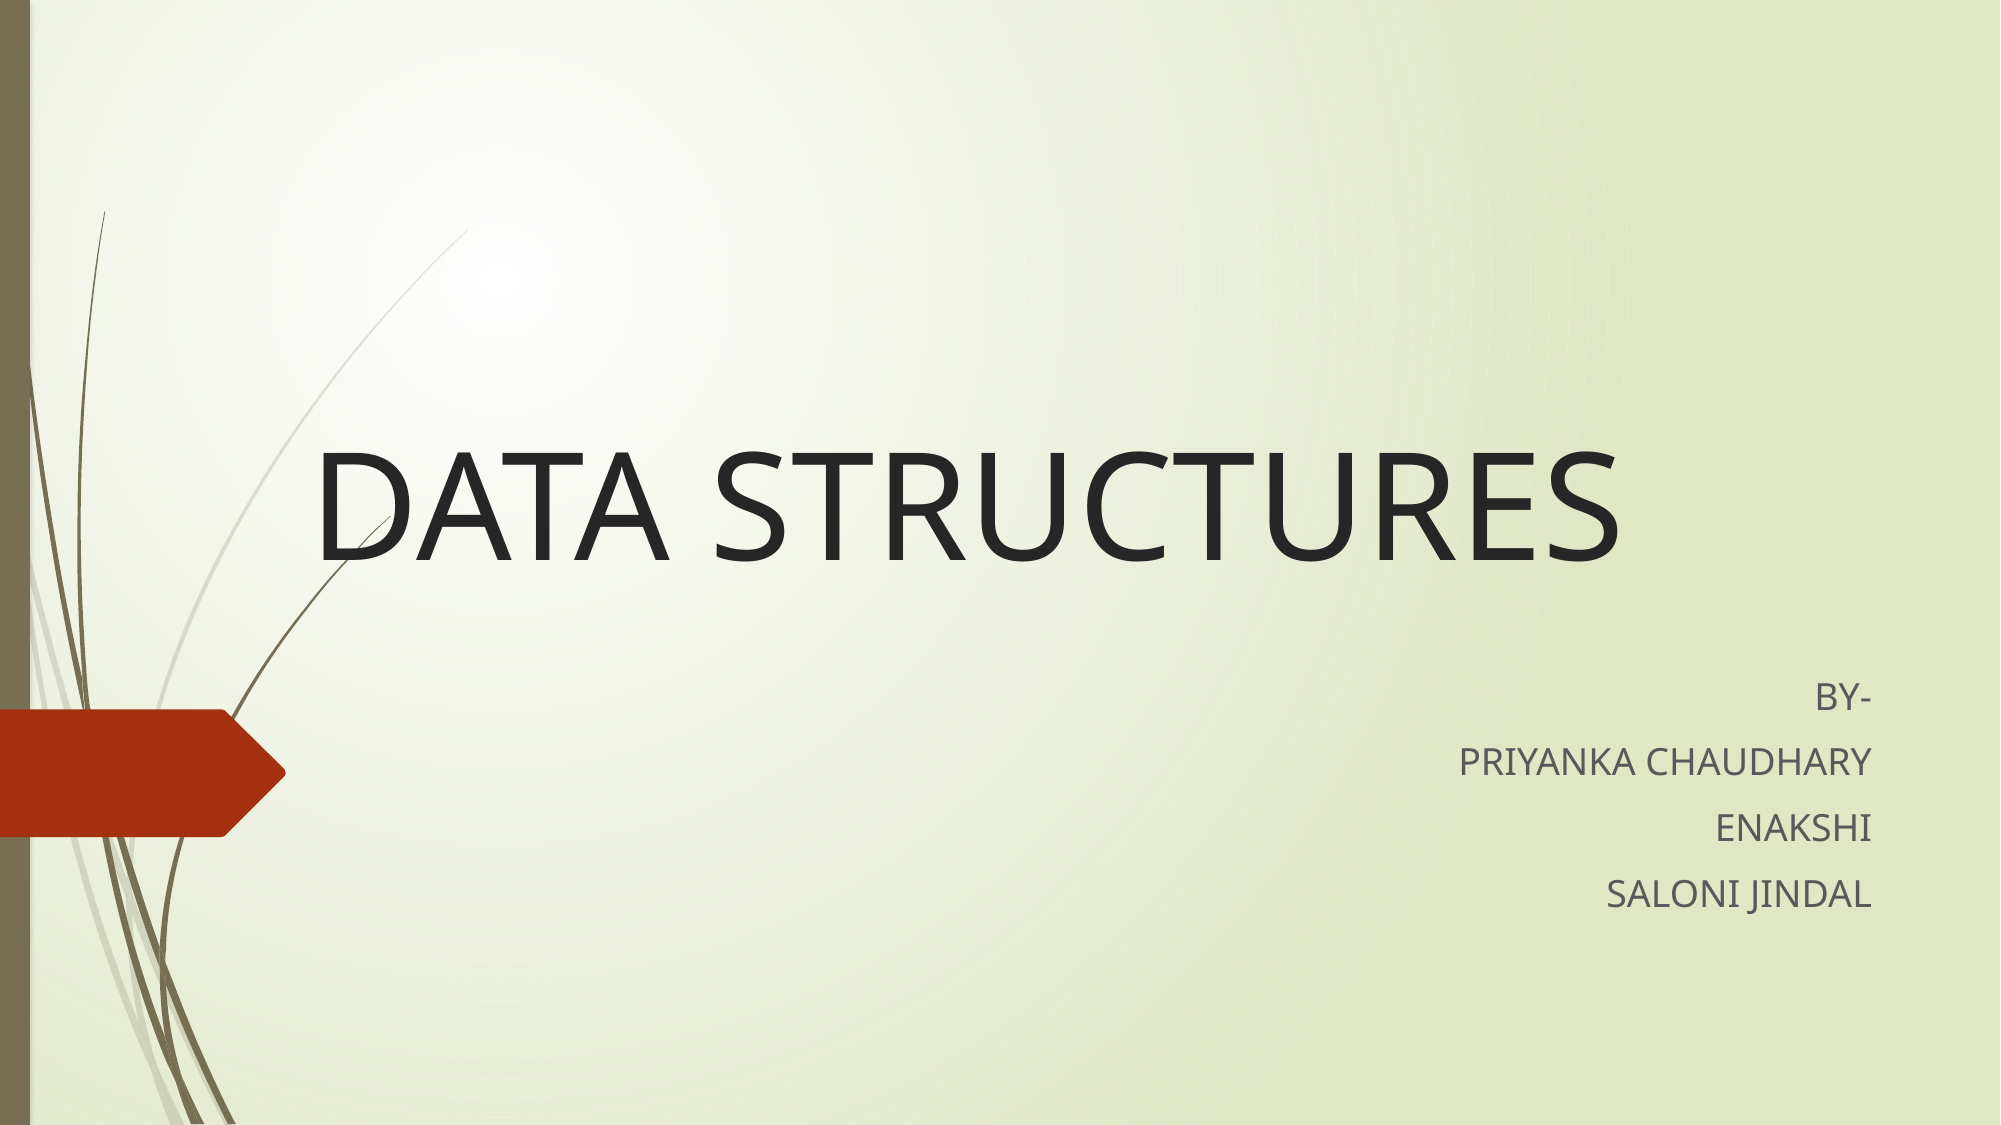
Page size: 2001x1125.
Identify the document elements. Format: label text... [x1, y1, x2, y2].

title DATA STRUCTURES [294, 121, 1888, 599]
subtitle BY- PRIYANKA CHAUDHARY ENAKSHI SALONI JINDAL [424, 665, 1888, 969]
